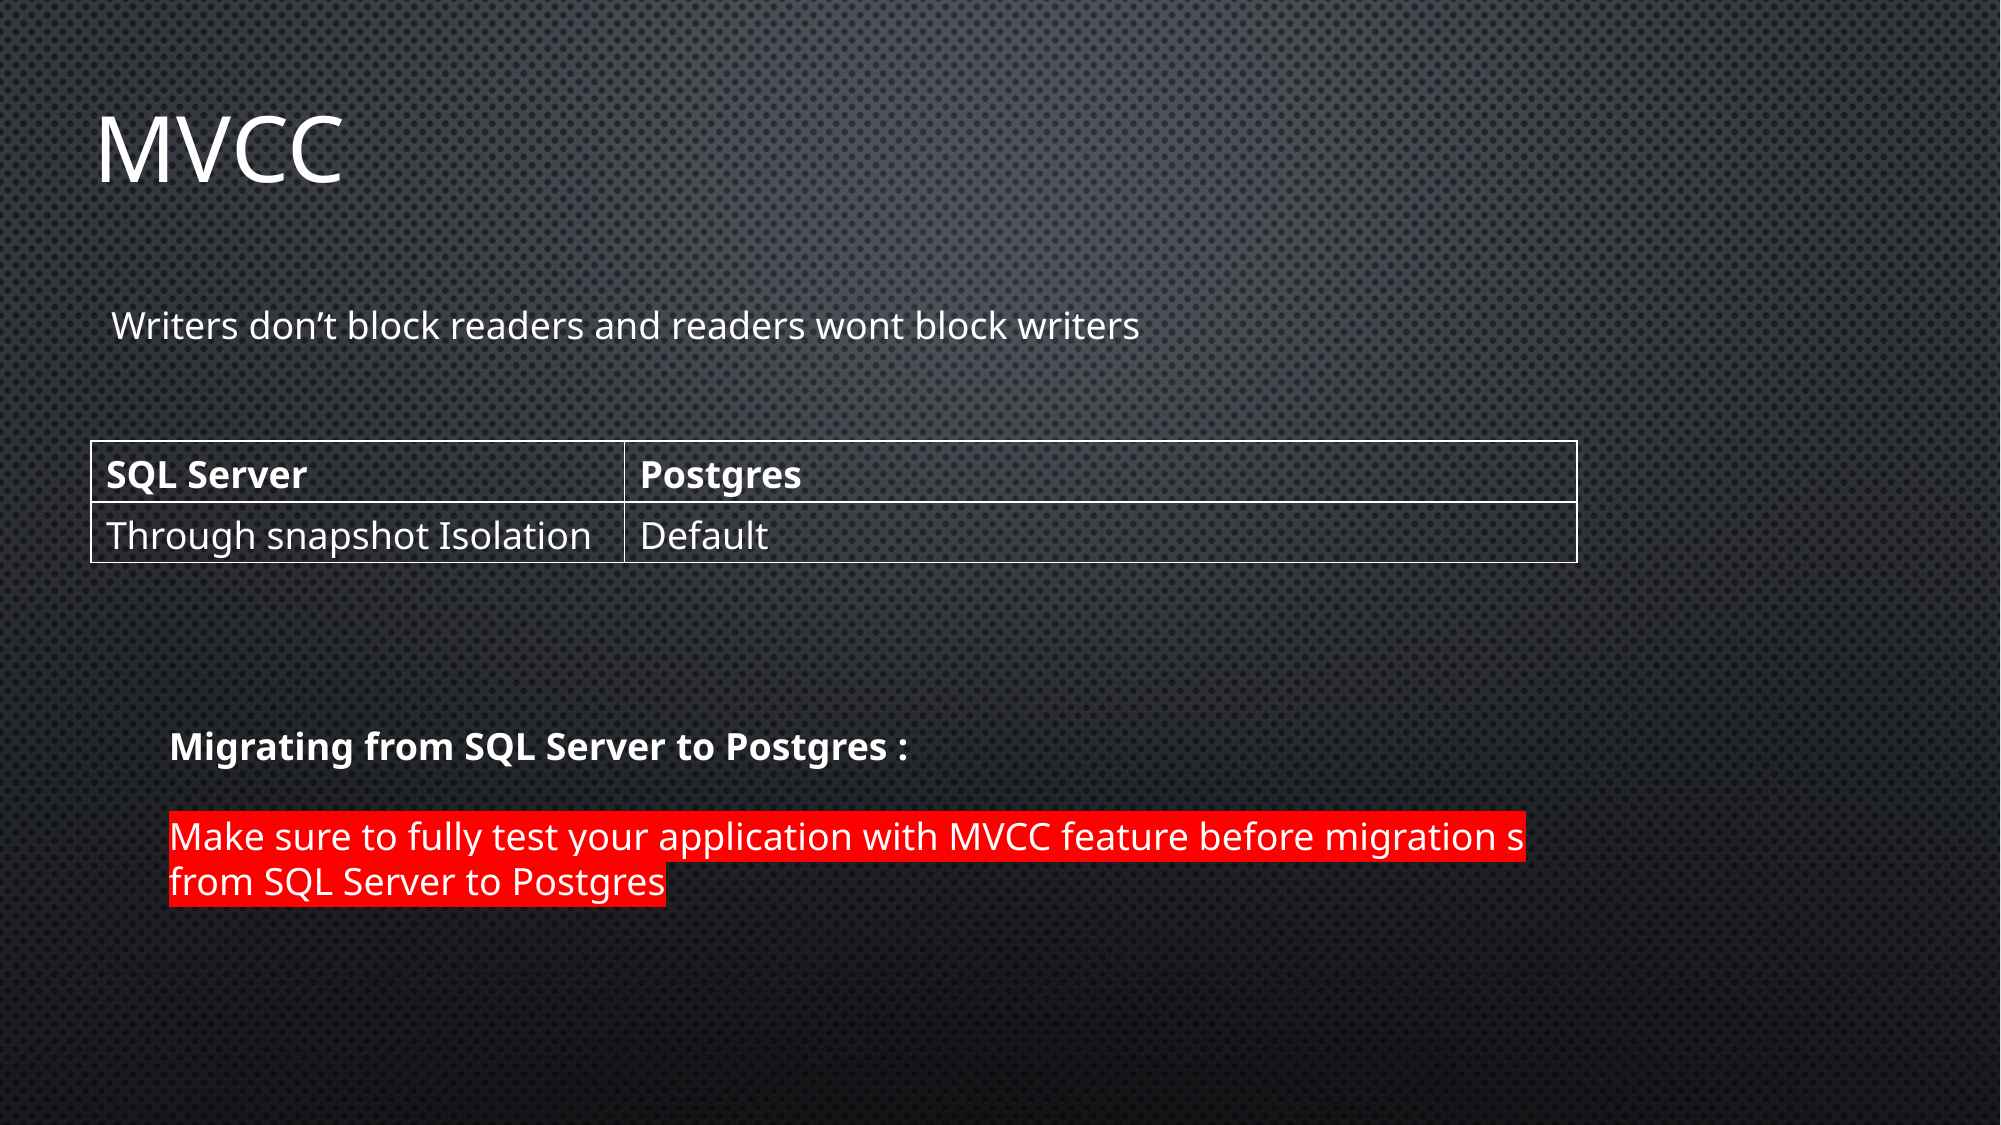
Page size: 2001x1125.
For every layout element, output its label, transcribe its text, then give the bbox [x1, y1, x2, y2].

table_header Postgres [625, 442, 1576, 501]
text_box MVCC [78, 83, 1334, 209]
text_box Writers don’t block readers and readers wont block writers [96, 295, 1157, 355]
table_header SQL Server [92, 442, 624, 501]
table_cell Through snapshot Isolation [92, 503, 624, 562]
text_box Migrating from SQL Server to Postgres : Make sure to fully test your application with MVCC feature before migration s from SQL Server to Postgres [154, 715, 1542, 911]
table_cell Default [625, 503, 1576, 562]
